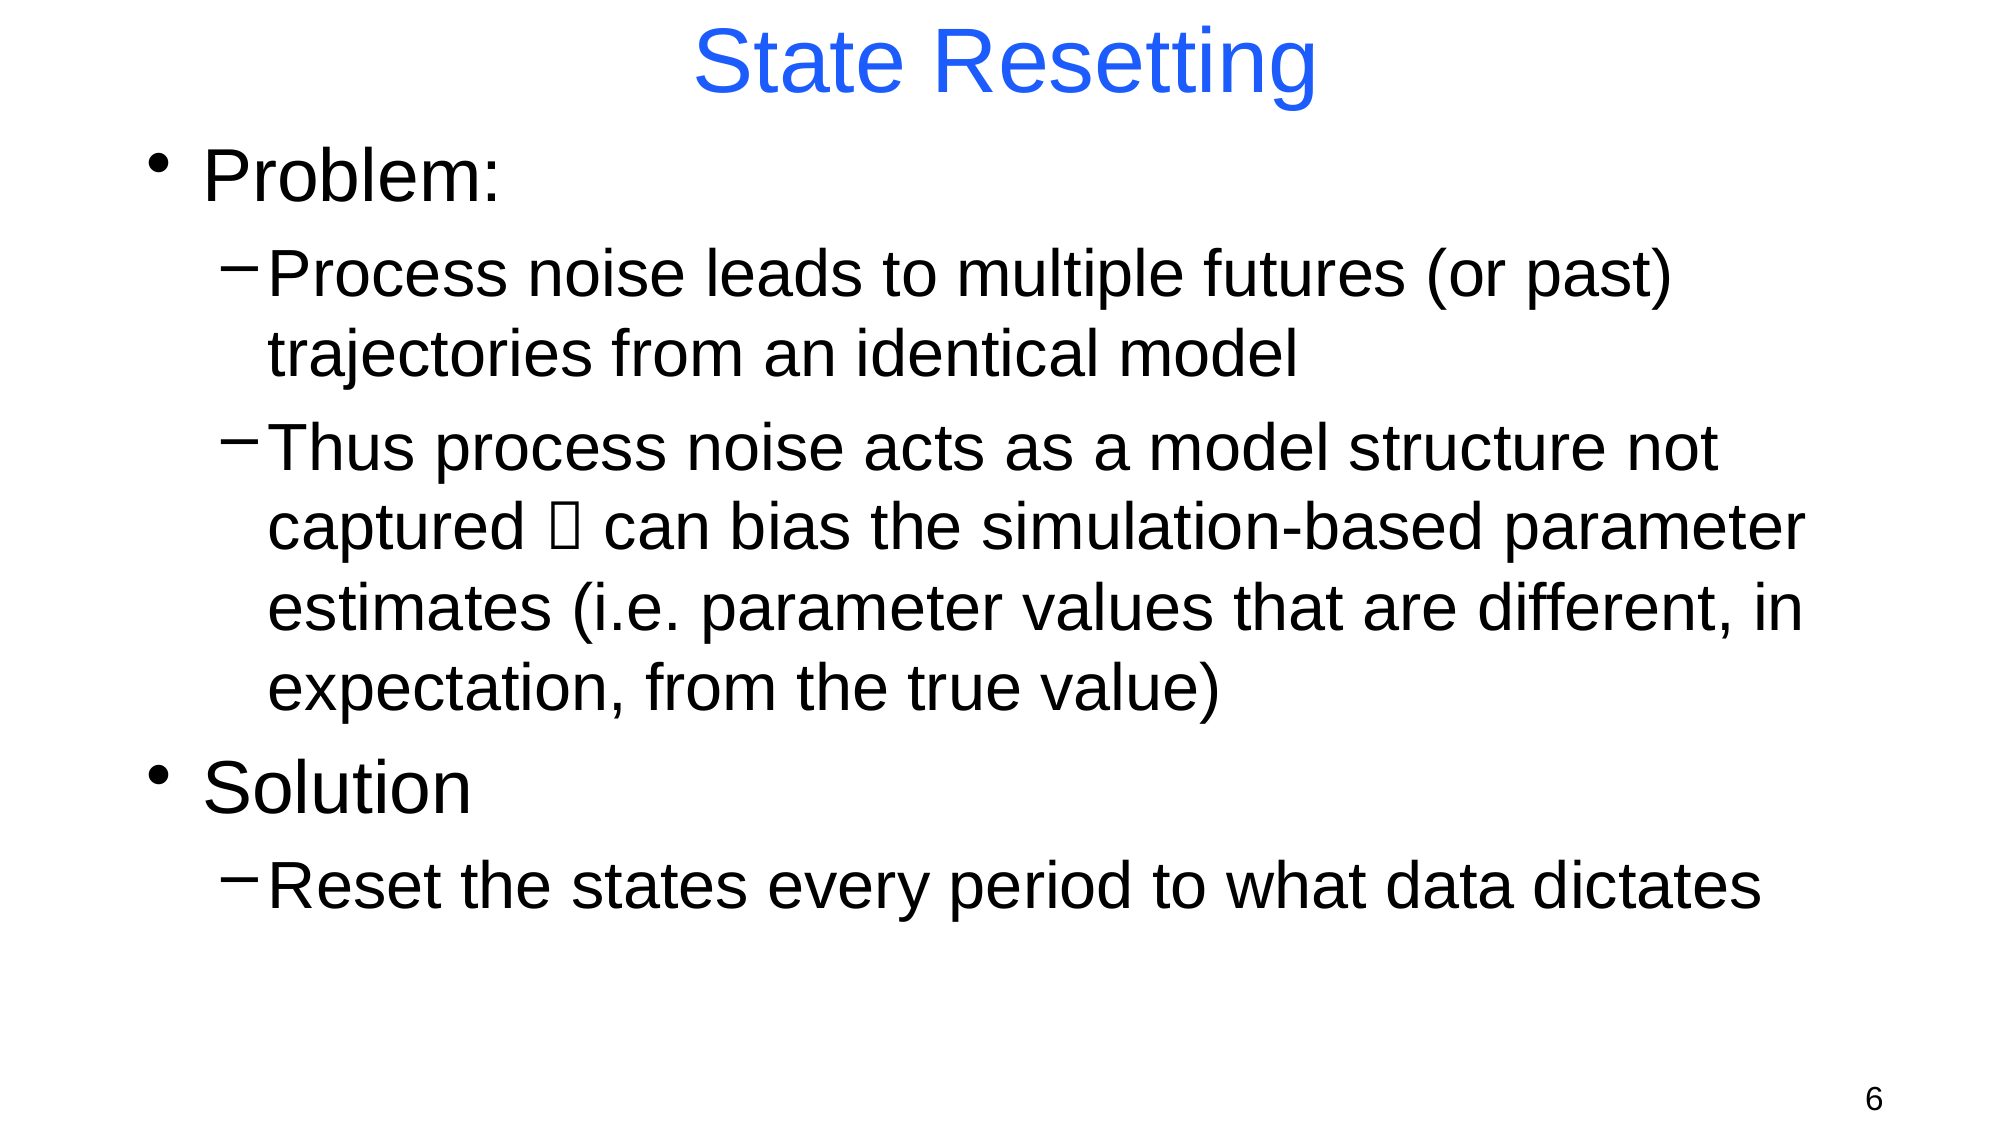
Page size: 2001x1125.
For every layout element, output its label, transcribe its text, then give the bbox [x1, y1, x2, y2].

list Problem: Process noise leads to multiple futures (or past) trajectories from an identical model Thus process noise acts as a model structure not captured  can bias the simulation-based parameter estimates (i.e. parameter values that are different, in expectation, from the true value) Solution Reset the states every period to what data dictates [131, 119, 1869, 1107]
title State Resetting [262, 0, 1750, 119]
